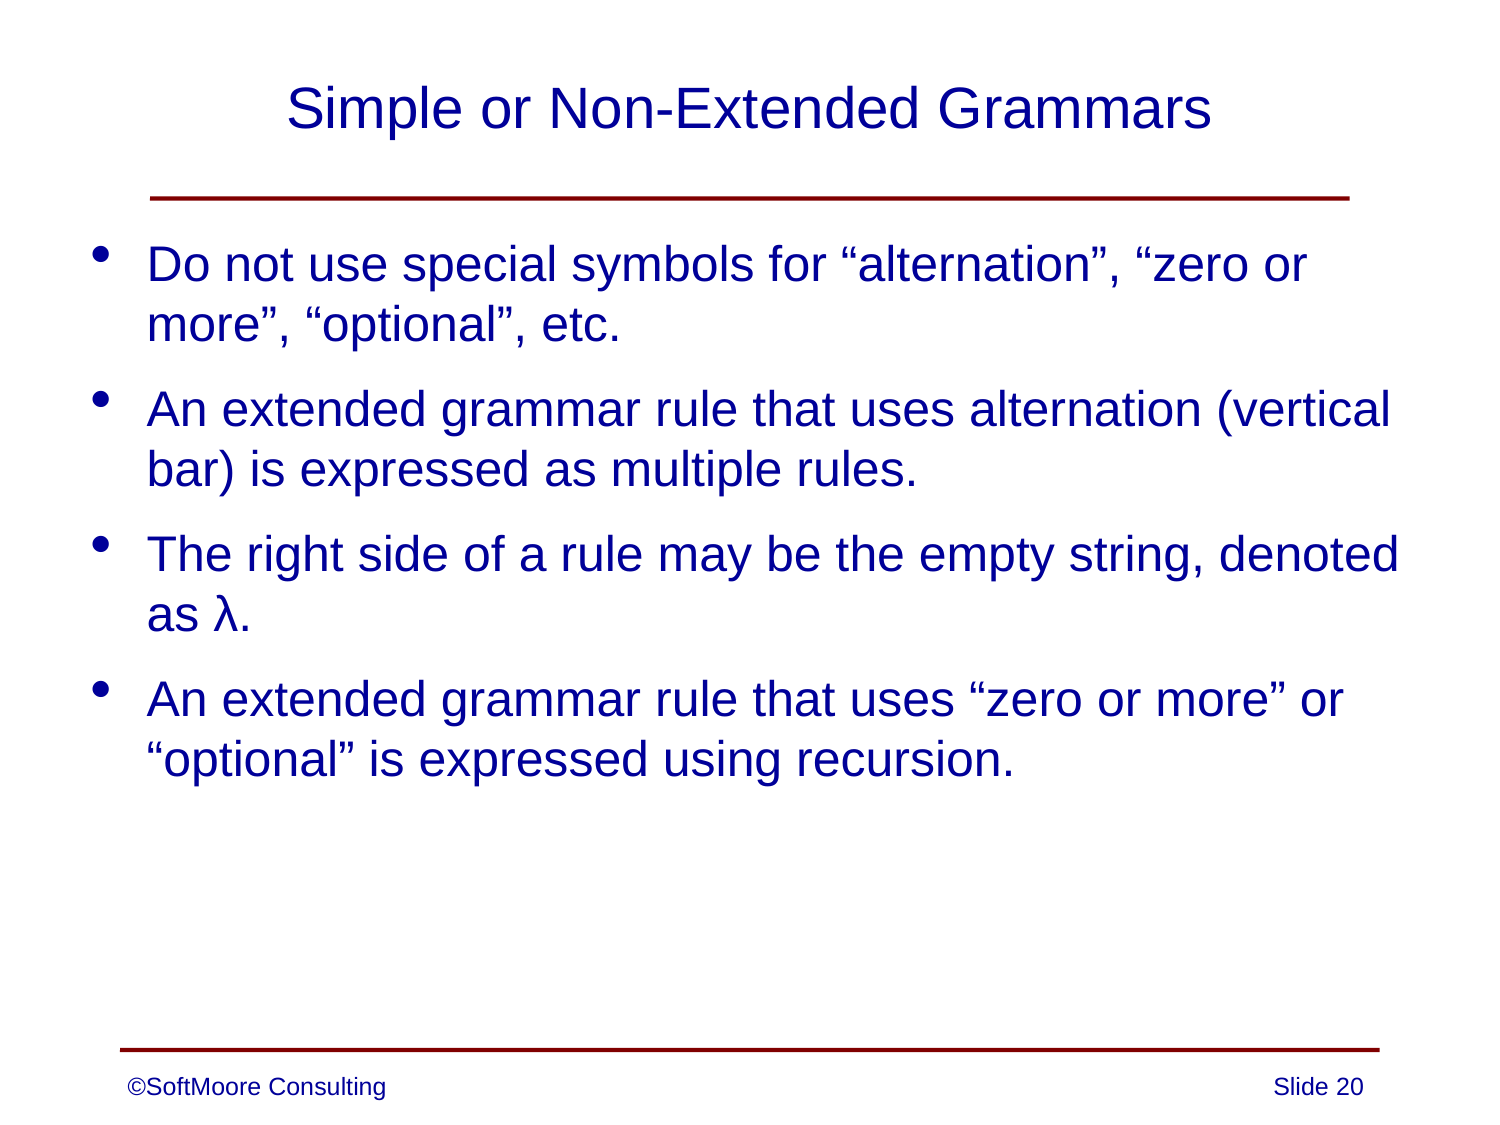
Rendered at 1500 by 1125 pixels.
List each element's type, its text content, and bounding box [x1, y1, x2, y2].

title Simple or Non-Extended Grammars [149, 22, 1350, 188]
footer ©SoftMoore Consulting [111, 1061, 563, 1109]
slide_number Slide 20 [1078, 1061, 1380, 1109]
list Do not use special symbols for “alternation”, “zero or more”, “optional”, etc. An extended grammar rule that uses alternation (vertical bar) is expressed as multiple rules. The right side of a rule may be the empty string, denoted as λ. An extended grammar rule that uses “zero or more” or “optional” is expressed using recursion. [74, 223, 1425, 1034]
